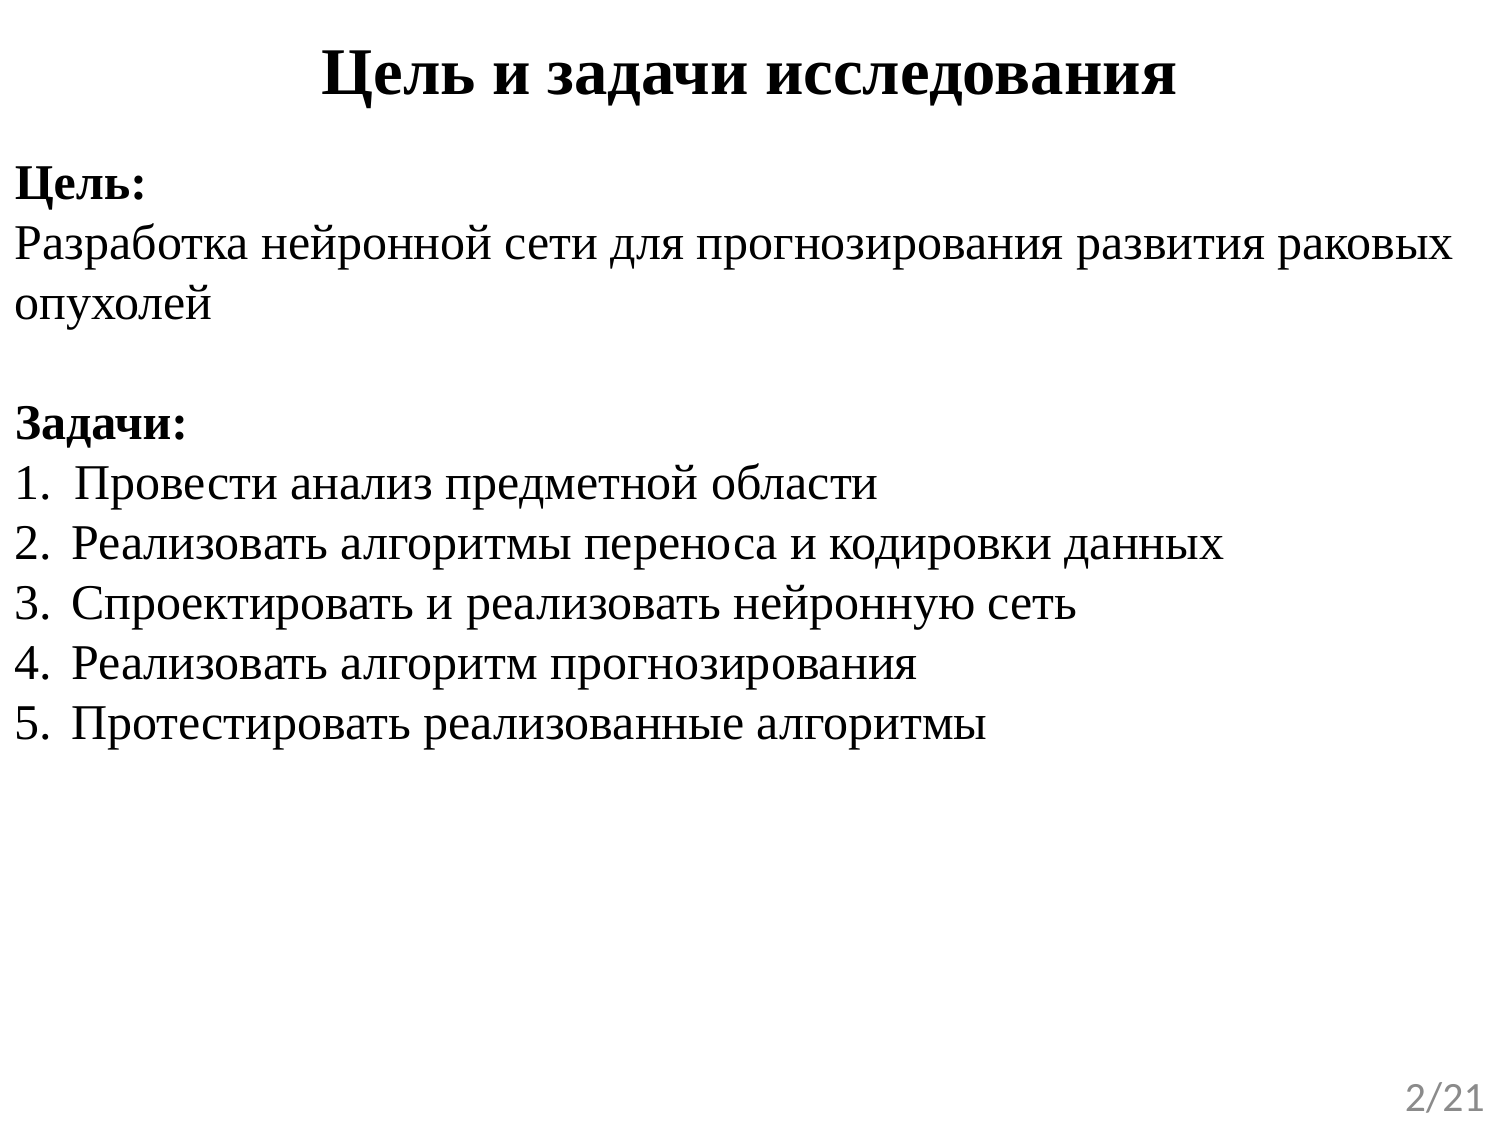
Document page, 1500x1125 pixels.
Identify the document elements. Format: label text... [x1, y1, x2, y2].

title Цель и задачи исследования [103, 0, 1397, 135]
text_box Цель: Разработка нейронной сети для прогнозирования развития раковых опухолей Задачи: Провести анализ предметной области Реализовать алгоритмы переноса и кодировки данных Спроектировать и реализовать нейронную сеть Реализовать алгоритм прогнозирования Протестировать реализованные алгоритмы [0, 142, 1500, 818]
slide_number 2/21 [1162, 1065, 1500, 1125]
